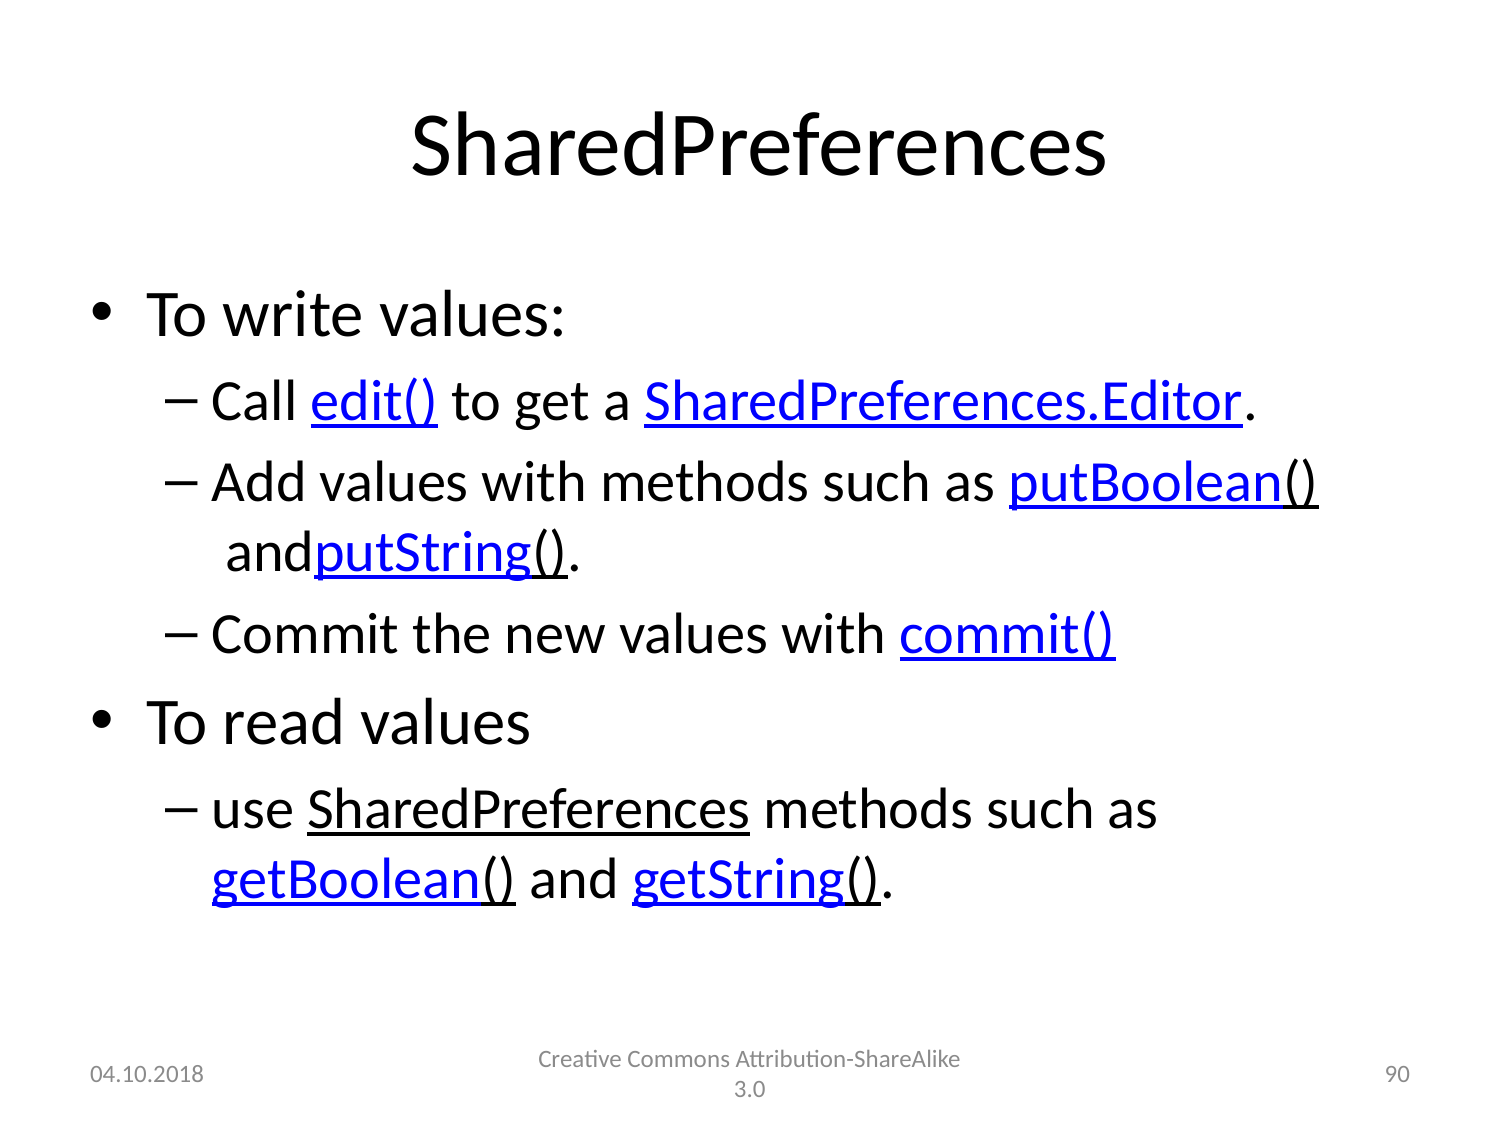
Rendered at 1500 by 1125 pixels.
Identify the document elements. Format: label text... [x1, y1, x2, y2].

list To write values: Call edit() to get a SharedPreferences.Editor. Add values with methods such as putBoolean() andputString(). Commit the new values with commit() To read values use SharedPreferences methods such as getBoolean() and getString(). [74, 262, 1426, 1006]
footer Creative Commons Attribution-ShareAlike 3.0 [512, 1042, 988, 1103]
title SharedPreferences [74, 44, 1426, 233]
slide_number 90 [1074, 1042, 1425, 1103]
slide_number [75, 1042, 425, 1103]
